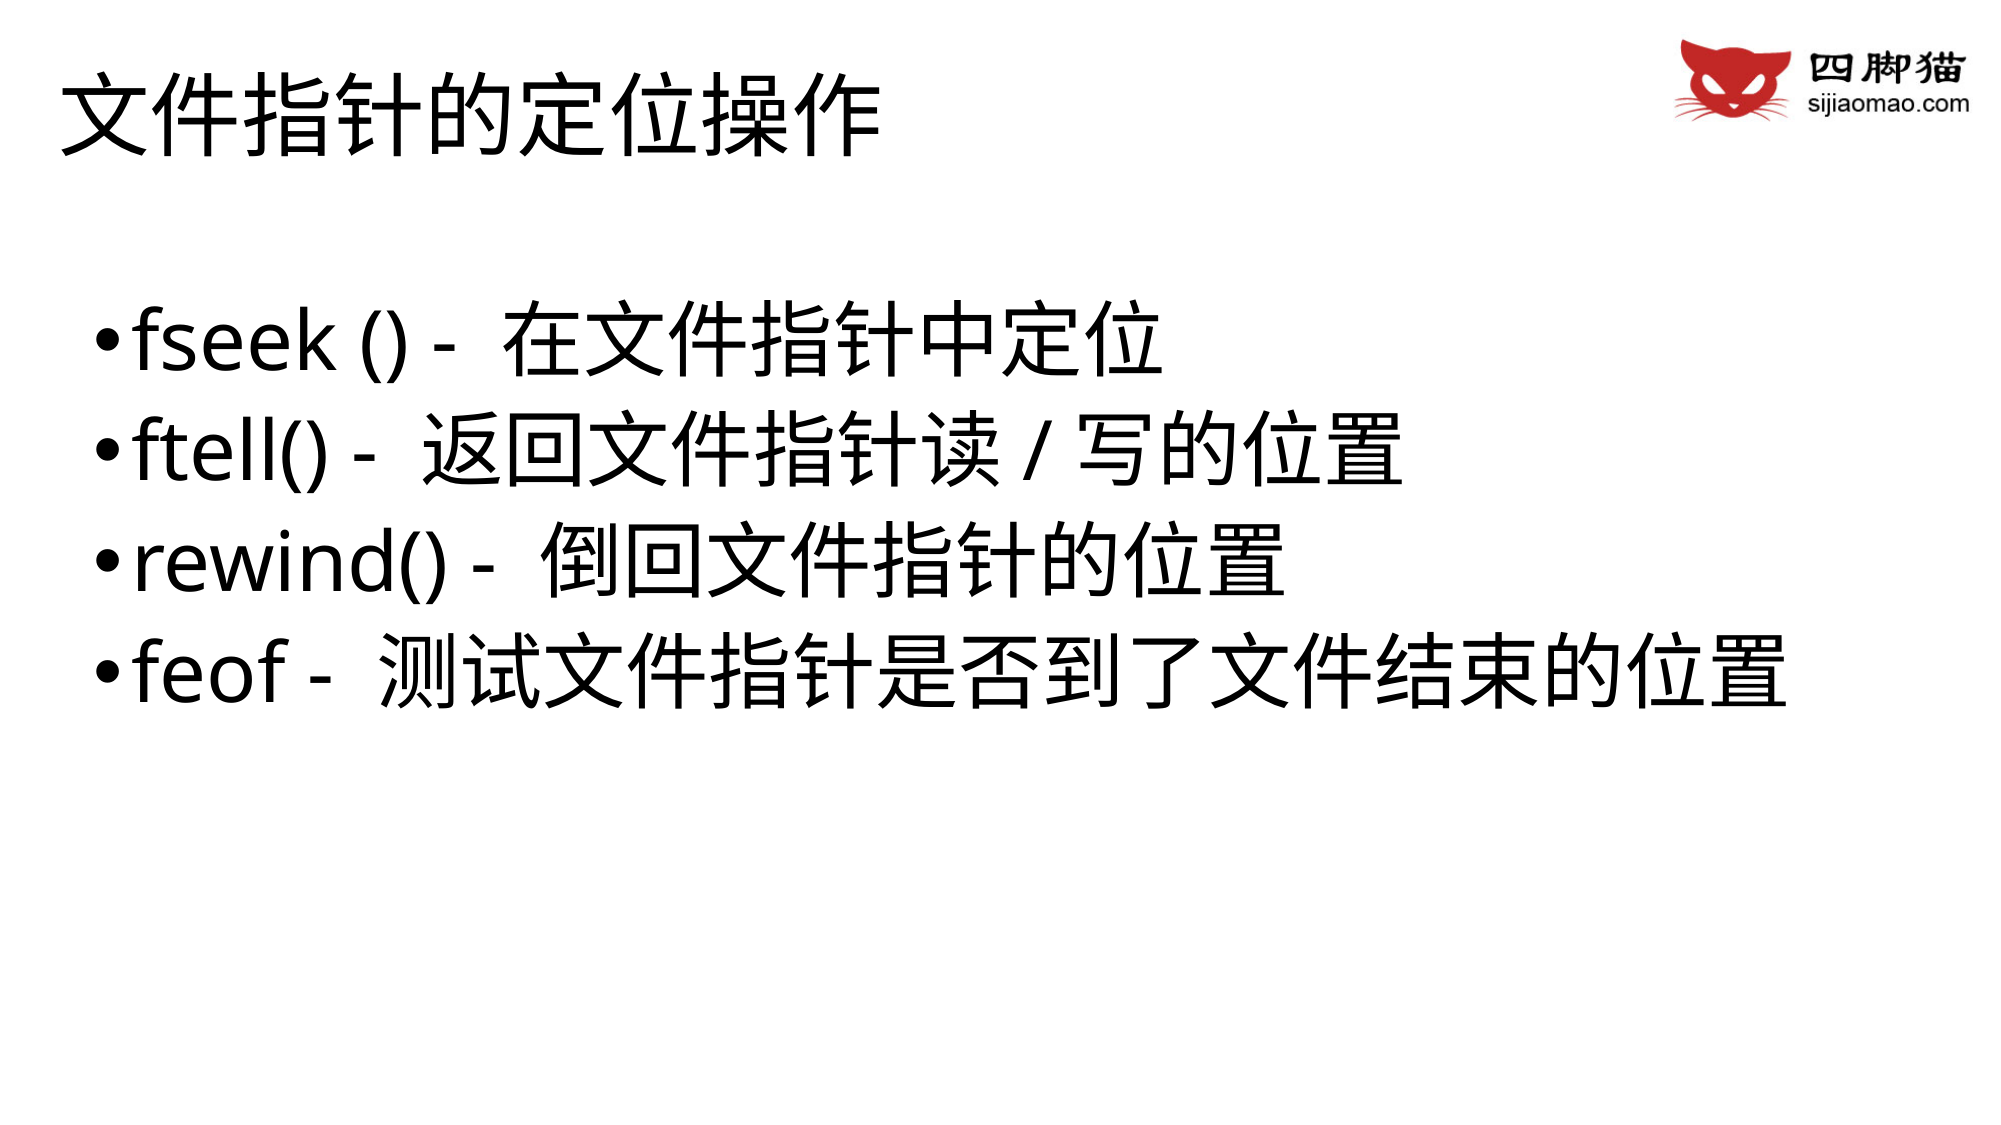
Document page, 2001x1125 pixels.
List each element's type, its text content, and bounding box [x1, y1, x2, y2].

picture [1673, 32, 1981, 130]
list fseek () - 在文件指针中定位 ftell() - 返回文件指针读/写的位置 rewind() - 倒回文件指针的位置 feof - 测试文件指针是否到了文件结束的位置 [78, 290, 1898, 917]
title 文件指针的定位操作 [43, 30, 1603, 209]
